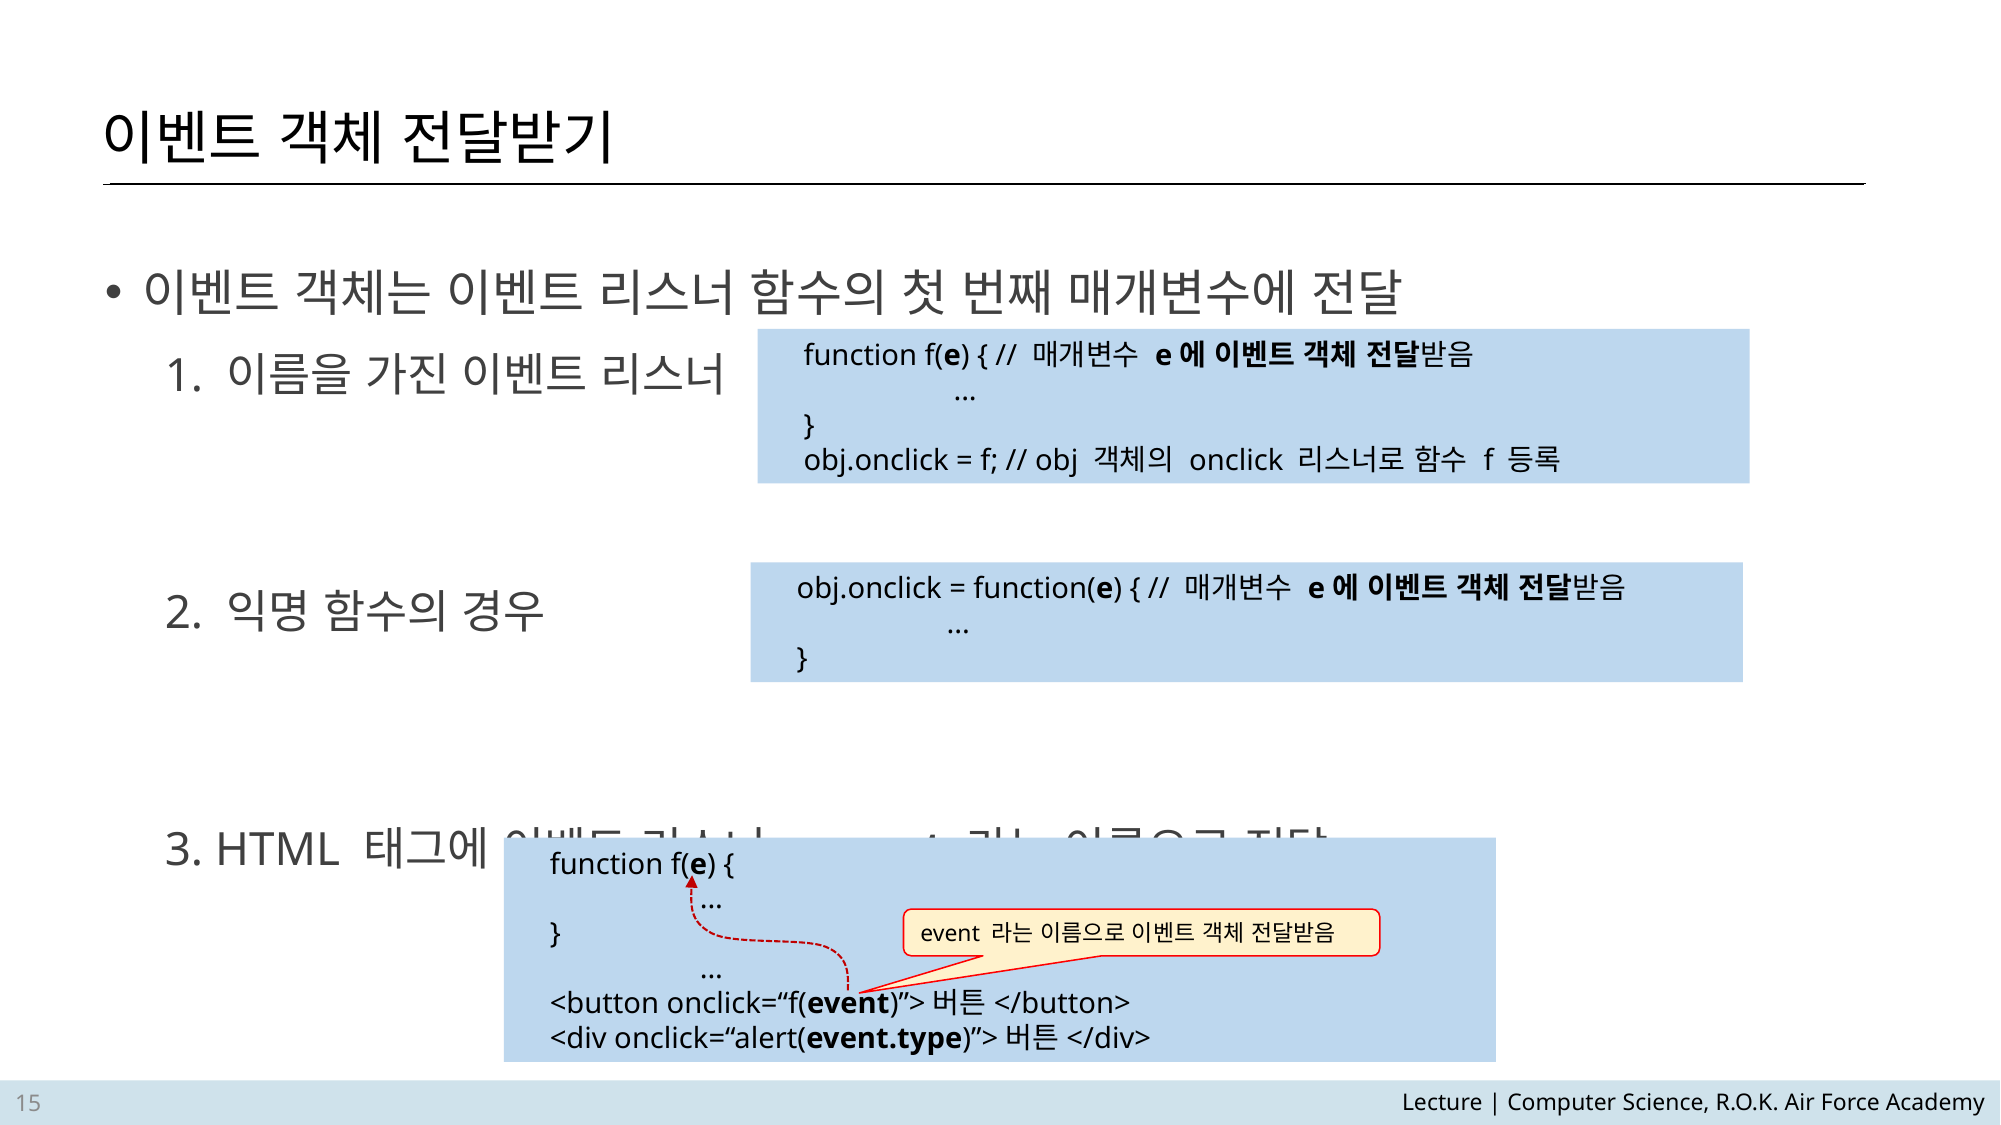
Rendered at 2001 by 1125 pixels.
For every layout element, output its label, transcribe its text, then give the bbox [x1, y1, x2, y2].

text_box function f(e) { // 매개변수 e에 이벤트 객체 전달받음 ... } obj.onclick = f; // obj 객체의 onclick 리스너로 함수 f 등록 [757, 328, 1750, 484]
list 이벤트 객체는 이벤트 리스너 함수의 첫 번째 매개변수에 전달 1. 이름을 가진 이벤트 리스너 2. 익명 함수의 경우 3. HTML 태그에 이벤트 리스너 : event 라는 이름으로 전달 [89, 238, 1863, 1014]
text_box event 라는 이름으로 이벤트 객체 전달받음 [859, 909, 1380, 994]
list 이벤트 객체 전달받기 [90, 109, 1862, 172]
text_box function f(e) { ... } ... <button onclick=“f(event)”>버튼</button> <div onclick=“alert(event.type)”>버튼</div> [503, 837, 1496, 1062]
slide_number 15 [0, 1086, 114, 1123]
text_box [685, 875, 850, 991]
text_box obj.onclick = function(e) { // 매개변수 e에 이벤트 객체 전달받음 ... } [750, 562, 1743, 683]
